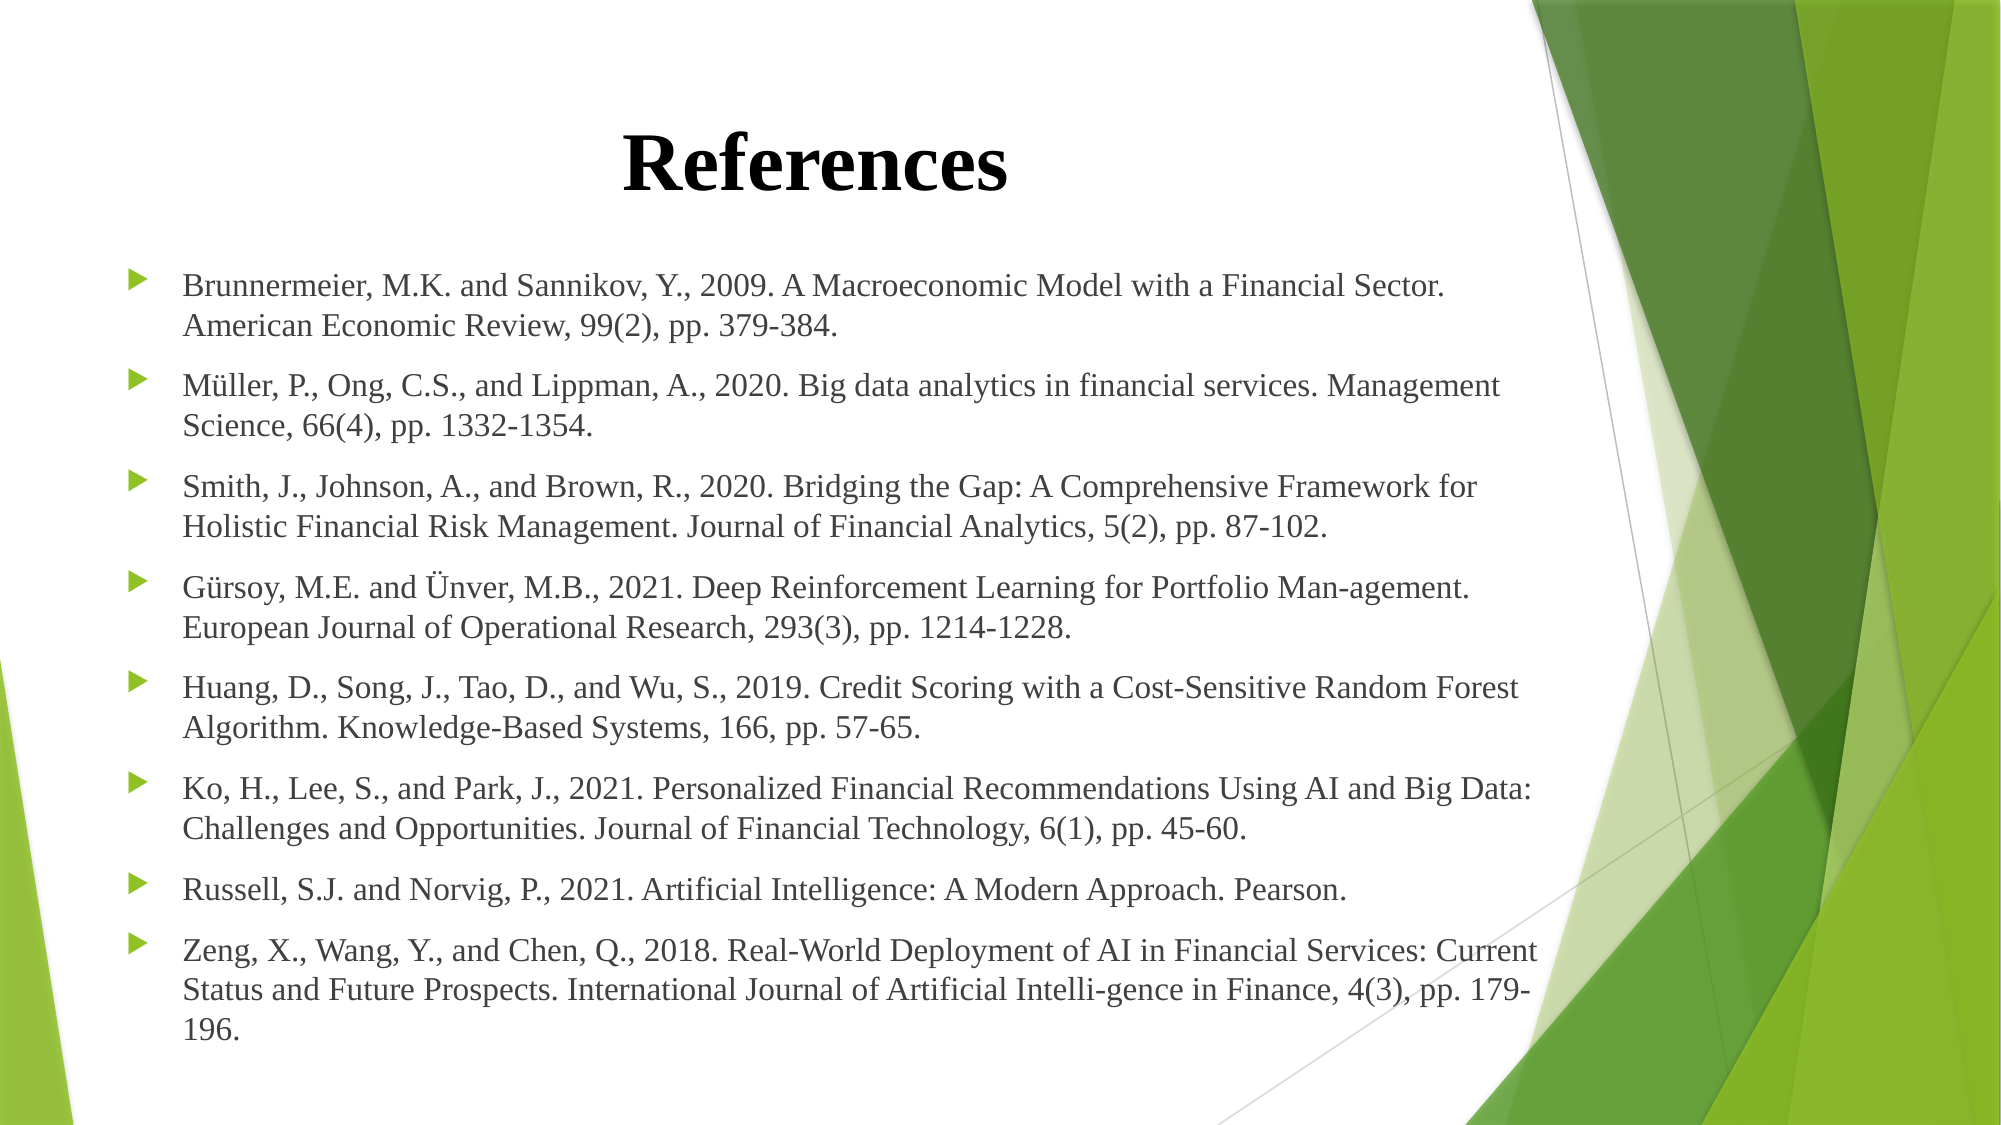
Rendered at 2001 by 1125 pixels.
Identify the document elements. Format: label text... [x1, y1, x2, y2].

title References [111, 99, 1522, 255]
list Brunnermeier, M.K. and Sannikov, Y., 2009. A Macroeconomic Model with a Financial Sector. American Economic Review, 99(2), pp. 379-384. Müller, P., Ong, C.S., and Lippman, A., 2020. Big data analytics in financial services. Management Science, 66(4), pp. 1332-1354. Smith, J., Johnson, A., and Brown, R., 2020. Bridging the Gap: A Comprehensive Framework for Holistic Financial Risk Management. Journal of Financial Analytics, 5(2), pp. 87-102. Gürsoy, M.E. and Ünver, M.B., 2021. Deep Reinforcement Learning for Portfolio Man-agement. European Journal of Operational Research, 293(3), pp. 1214-1228. Huang, D., Song, J., Tao, D., and Wu, S., 2019. Credit Scoring with a Cost-Sensitive Random Forest Algorithm. Knowledge-Based Systems, 166, pp. 57-65. Ko, H., Lee, S., and Park, J., 2021. Personalized Financial Recommendations Using AI and Big Data: Challenges and Opportunities. Journal of Financial Technology, 6(1), pp. 45-60. Russell, S.J. and Norvig, P., 2021. Artificial Intelligence: A Modern Approach. Pearson. Zeng, X., Wang, Y., and Chen, Q., 2018. Real-World Deployment of AI in Financial Services: Current Status and Future Prospects. International Journal of Artificial Intelli-gence in Finance, 4(3), pp. 179-196. [111, 255, 1599, 1070]
